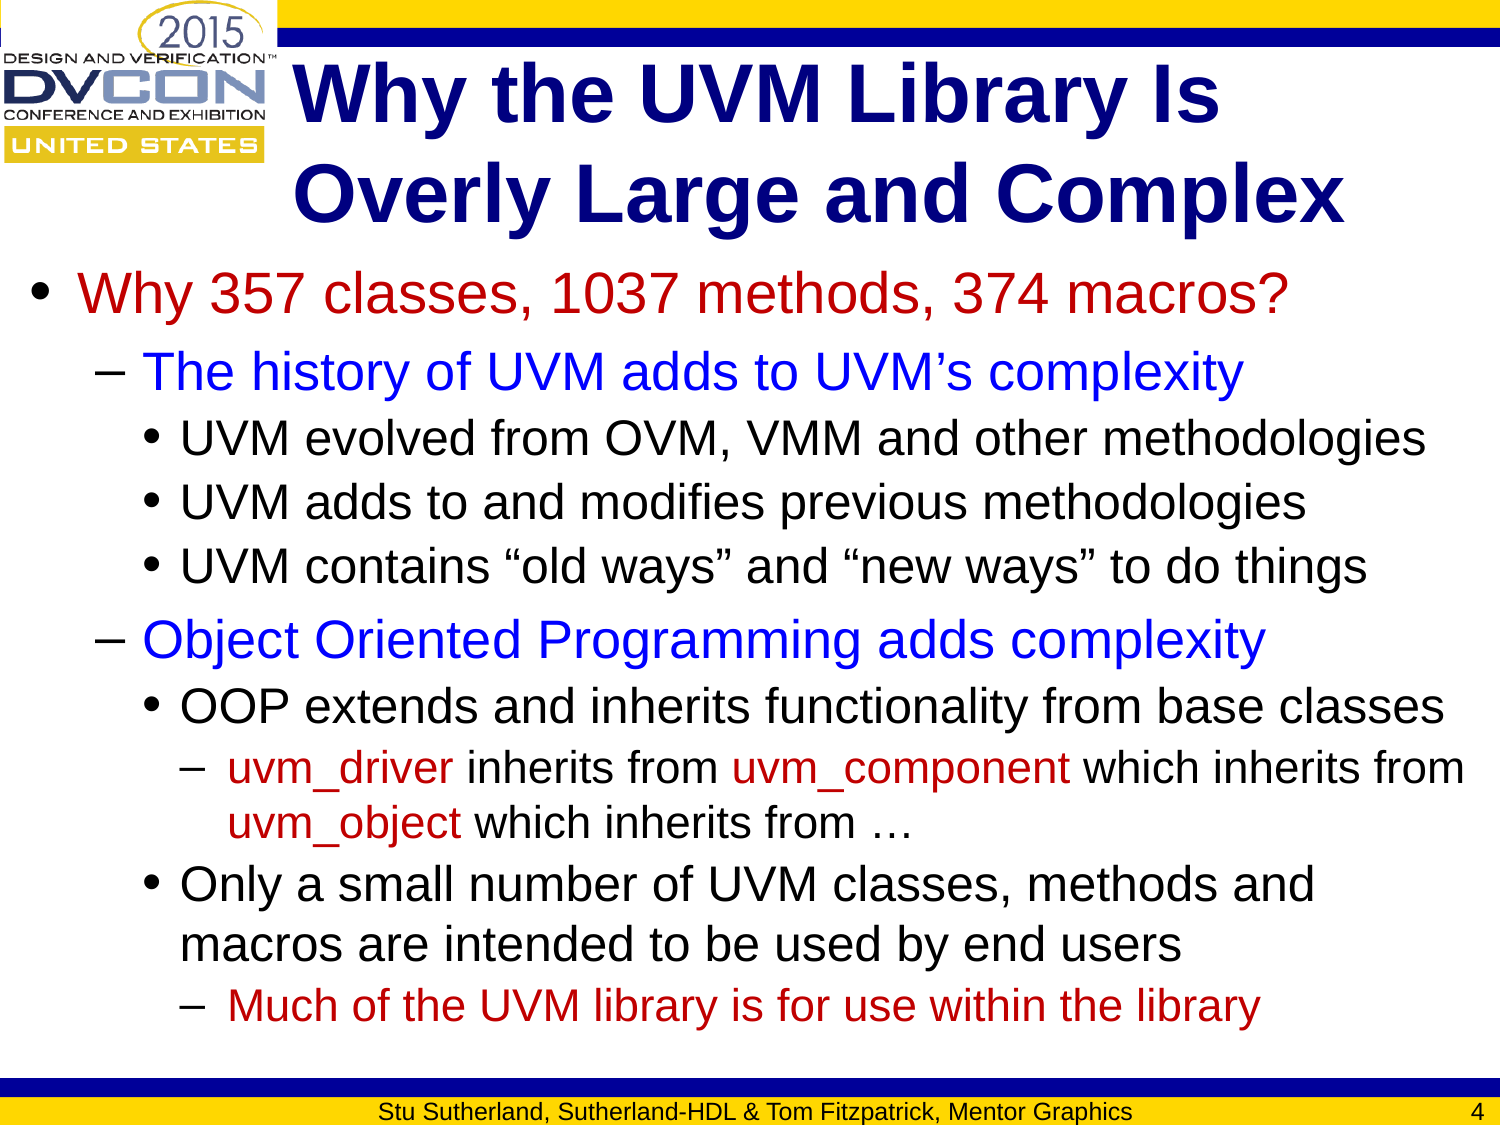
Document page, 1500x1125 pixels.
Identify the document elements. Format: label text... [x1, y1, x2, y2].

list Why 357 classes, 1037 methods, 374 macros? The history of UVM adds to UVM’s complexity UVM evolved from OVM, VMM and other methodologies UVM adds to and modifies previous methodologies UVM contains “old ways” and “new ways” to do things Object Oriented Programming adds complexity OOP extends and inherits functionality from base classes uvm_driver inherits from uvm_component which inherits from uvm_object which inherits from … Only a small number of UVM classes, methods and macros are intended to be used by end users Much of the UVM library is for use within the library [14, 247, 1487, 1071]
picture [0, 0, 278, 163]
footer Stu Sutherland, Sutherland-HDL & Tom Fitzpatrick, Mentor Graphics [187, 1097, 1325, 1124]
slide_number 4 [1350, 1097, 1500, 1124]
title Why the UVM Library Is Overly Large and Complex [277, 45, 1478, 233]
